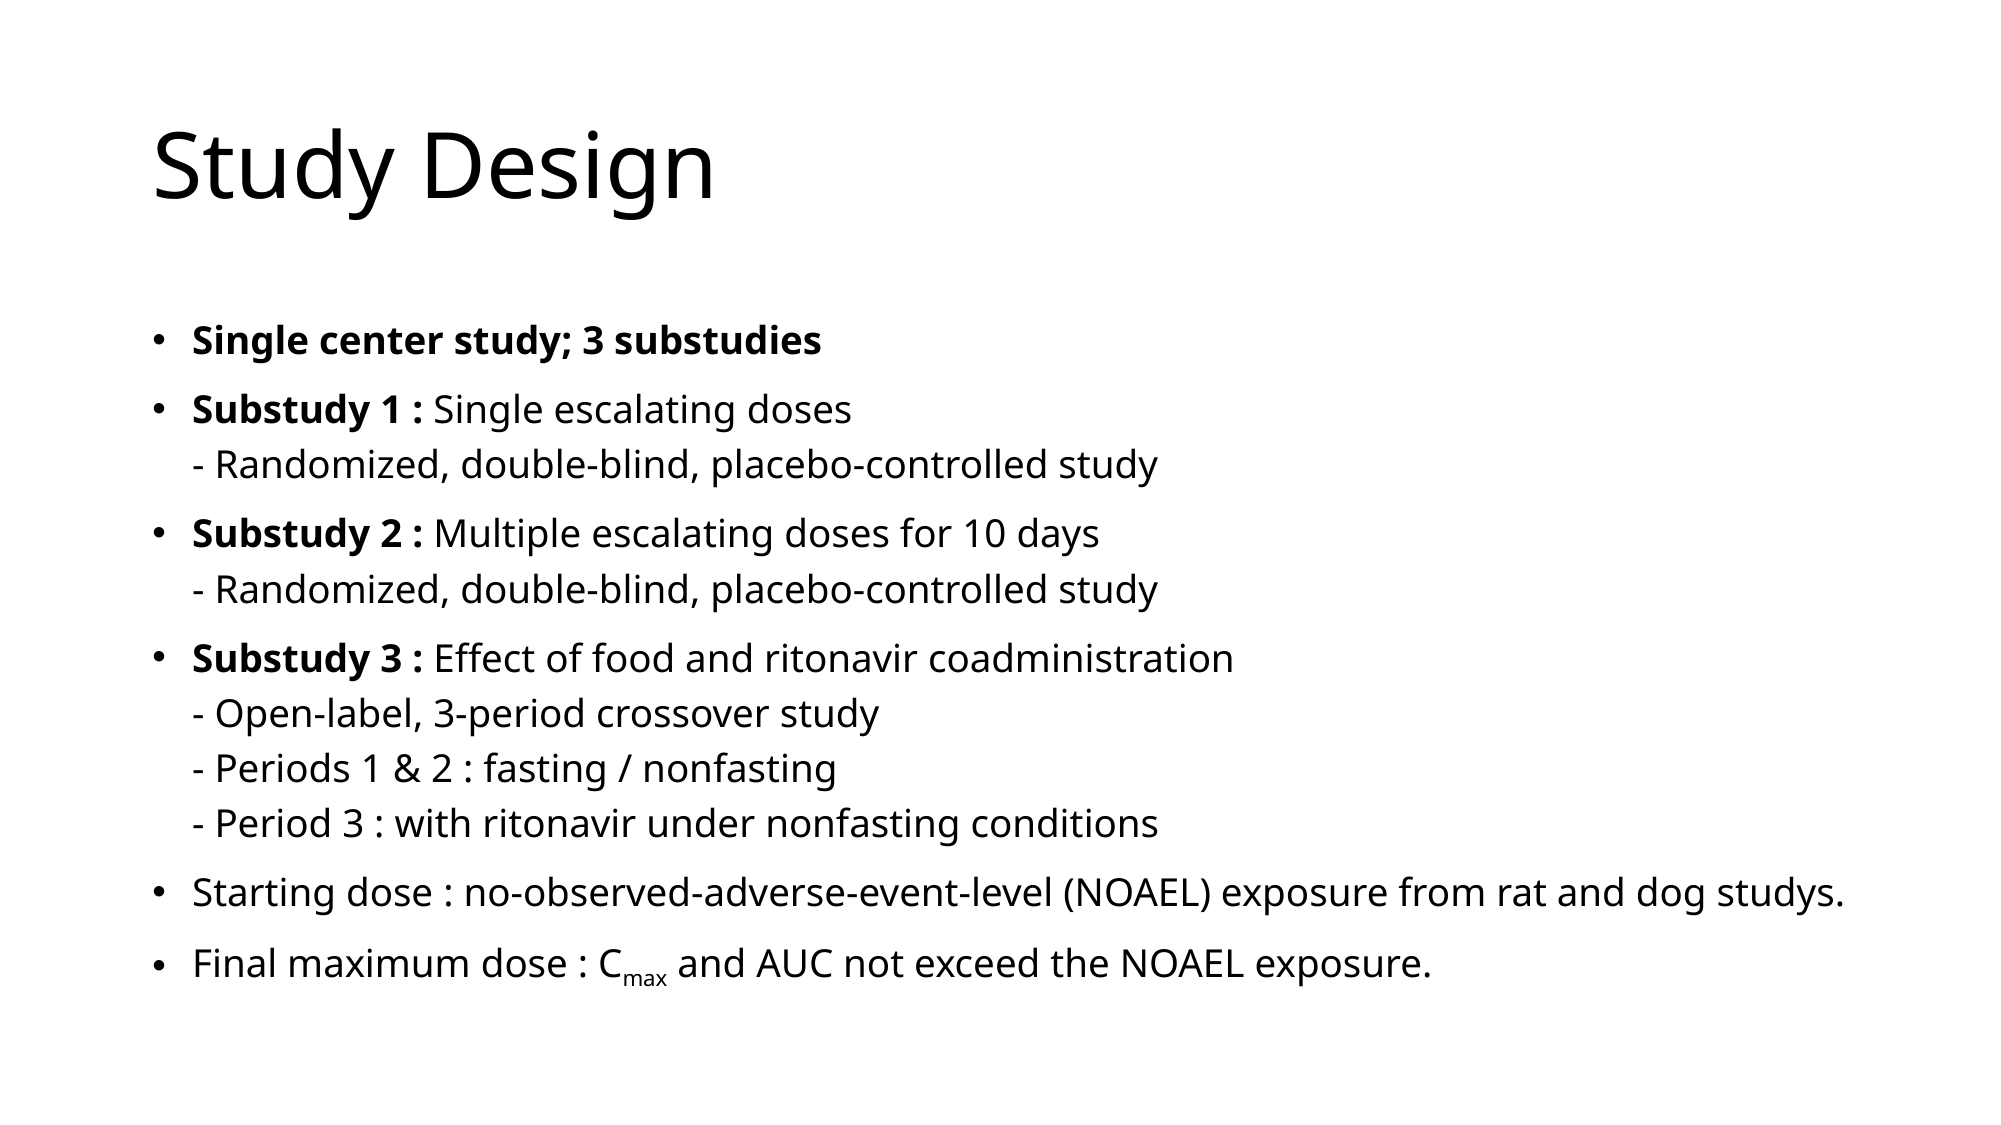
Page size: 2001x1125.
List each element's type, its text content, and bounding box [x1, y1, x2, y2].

title Study Design [137, 59, 1863, 278]
list Single center study; 3 substudies Substudy 1 : Single escalating doses - Randomized, double-blind, placebo-controlled study Substudy 2 : Multiple escalating doses for 10 days - Randomized, double-blind, placebo-controlled study Substudy 3 : Effect of food and ritonavir coadministration - Open-label, 3-period crossover study - Periods 1 & 2 : fasting / nonfasting - Period 3 : with ritonavir under nonfasting conditions Starting dose : no-observed-adverse-event-level (NOAEL) exposure from rat and dog studys. Final maximum dose : Cmax and AUC not exceed the NOAEL exposure. [137, 299, 1863, 1014]
